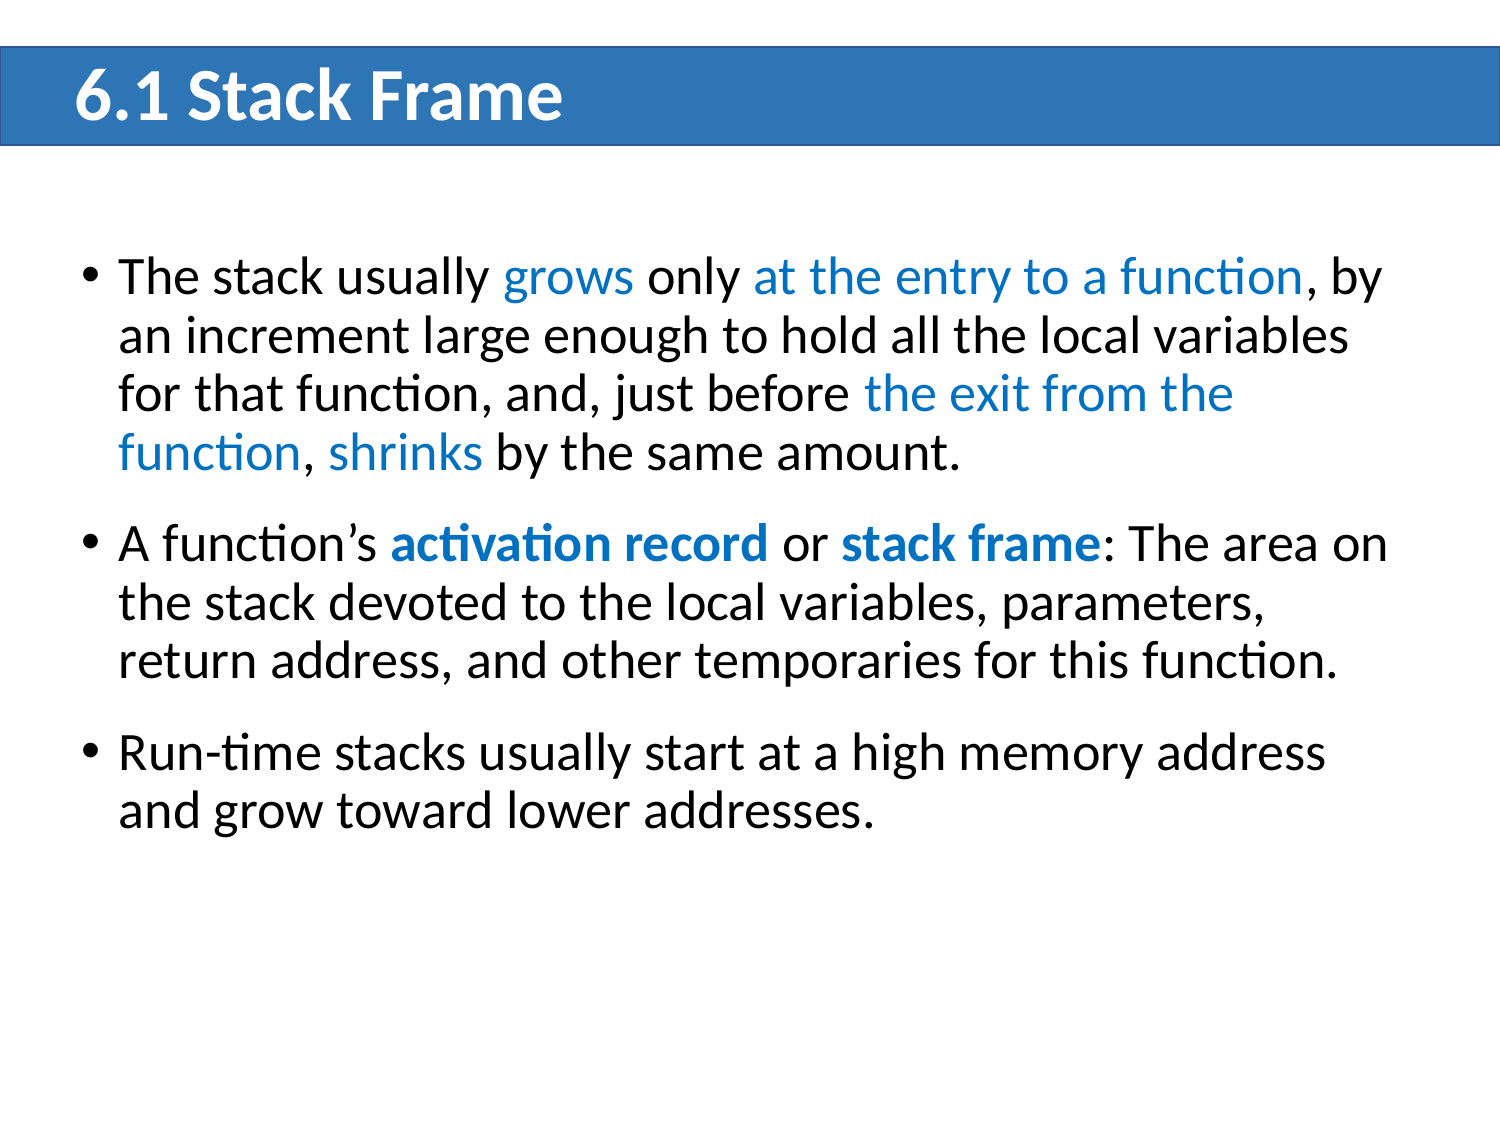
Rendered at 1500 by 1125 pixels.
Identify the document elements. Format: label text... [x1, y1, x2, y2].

list The stack usually grows only at the entry to a function, by an increment large enough to hold all the local variables for that function, and, just before the exit from the function, shrinks by the same amount. A function’s activation record or stack frame: The area on the stack devoted to the local variables, parameters, return address, and other temporaries for this function. Run-time stacks usually start at a high memory address and grow toward lower addresses. [66, 240, 1434, 856]
title 6.1 Stack Frame [59, 47, 1446, 146]
